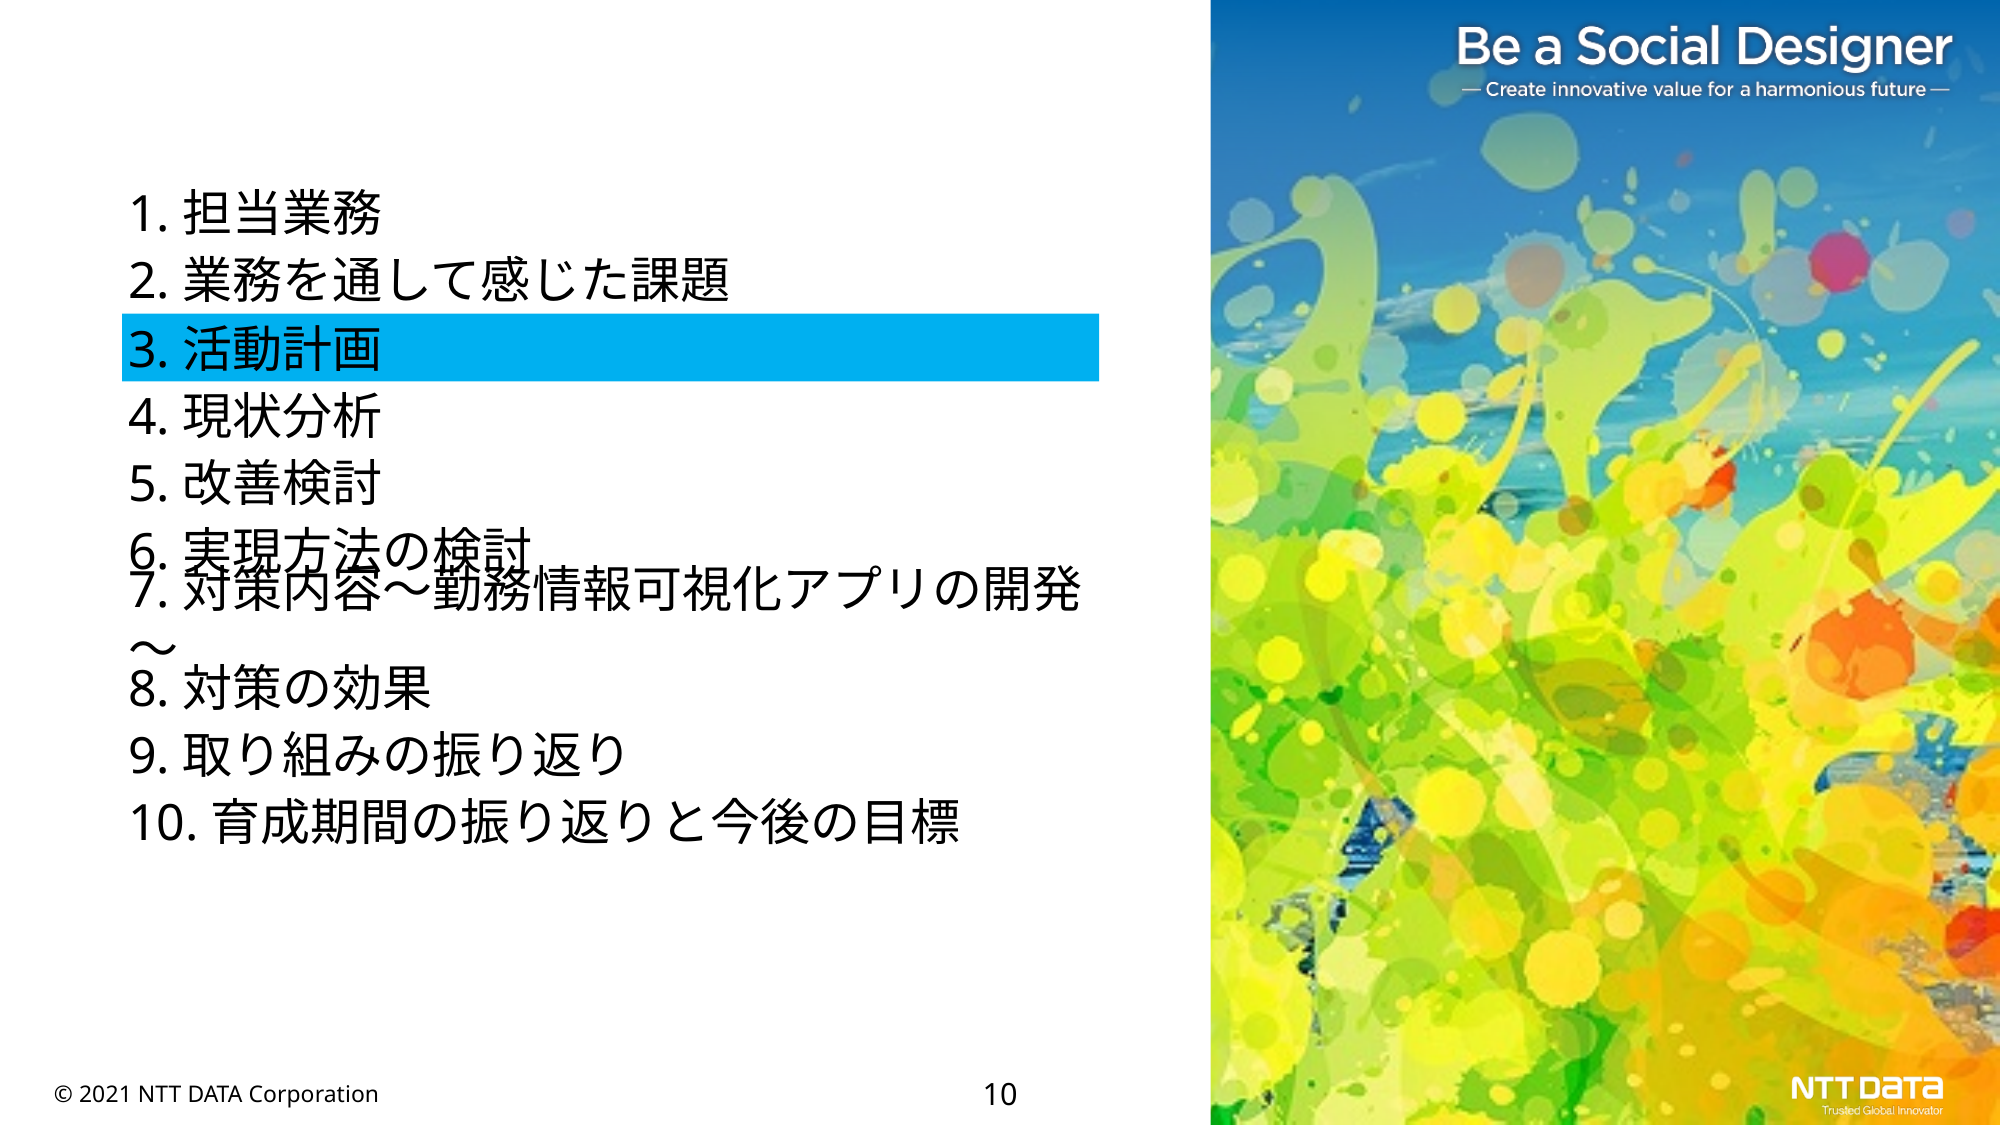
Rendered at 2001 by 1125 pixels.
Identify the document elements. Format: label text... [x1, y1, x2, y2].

text_box 4.現状分析 [122, 380, 1100, 447]
text_box 7.対策内容～勤務情報可視化アプリの開発～ [122, 583, 1099, 651]
text_box 9.取り組みの振り返り [122, 719, 1100, 788]
text_box 外部システム [1211, 382, 2000, 386]
text_box 1.担当業務 [122, 177, 1099, 245]
text_box 6.実現方法の検討 [122, 515, 1100, 584]
text_box 8.対策の効果 [122, 652, 1099, 719]
picture [1211, 433, 2000, 1125]
text_box 2.業務を通して感じた課題 [122, 244, 1100, 313]
text_box 5.改善検討 [122, 447, 1100, 515]
text_box 10.育成期間の振り返りと今後の目標 [122, 786, 1099, 854]
picture [1442, 12, 1969, 106]
text_box 3.活動計画 [122, 313, 1100, 380]
